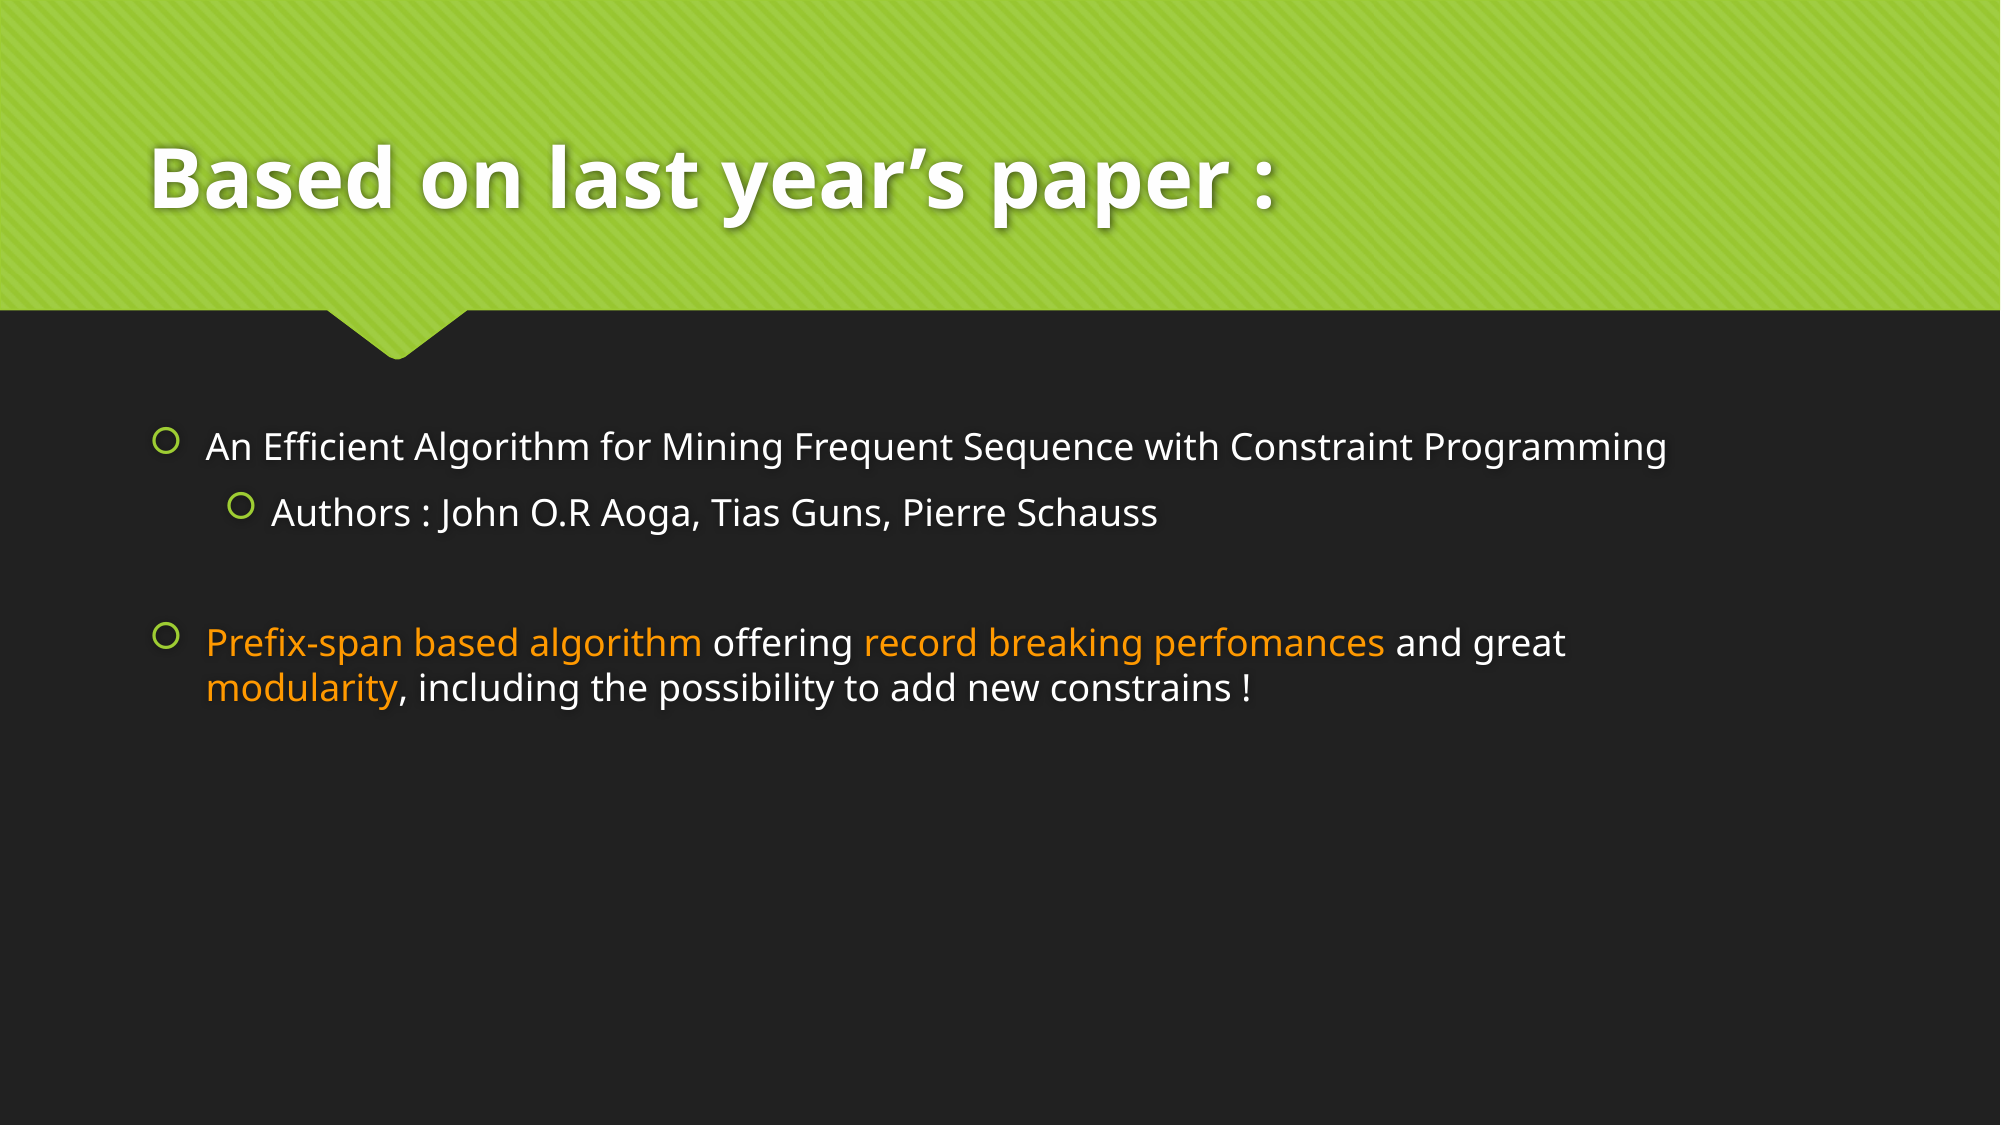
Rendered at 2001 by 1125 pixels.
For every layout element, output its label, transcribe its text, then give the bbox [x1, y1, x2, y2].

title Based on last year’s paper : [132, 73, 1868, 233]
list An Efficient Algorithm for Mining Frequent Sequence with Constraint Programming Authors : John O.R Aoga, Tias Guns, Pierre Schauss Prefix-span based algorithm offering record breaking perfomances and great modularity, including the possibility to add new constrains ! [134, 267, 1770, 865]
